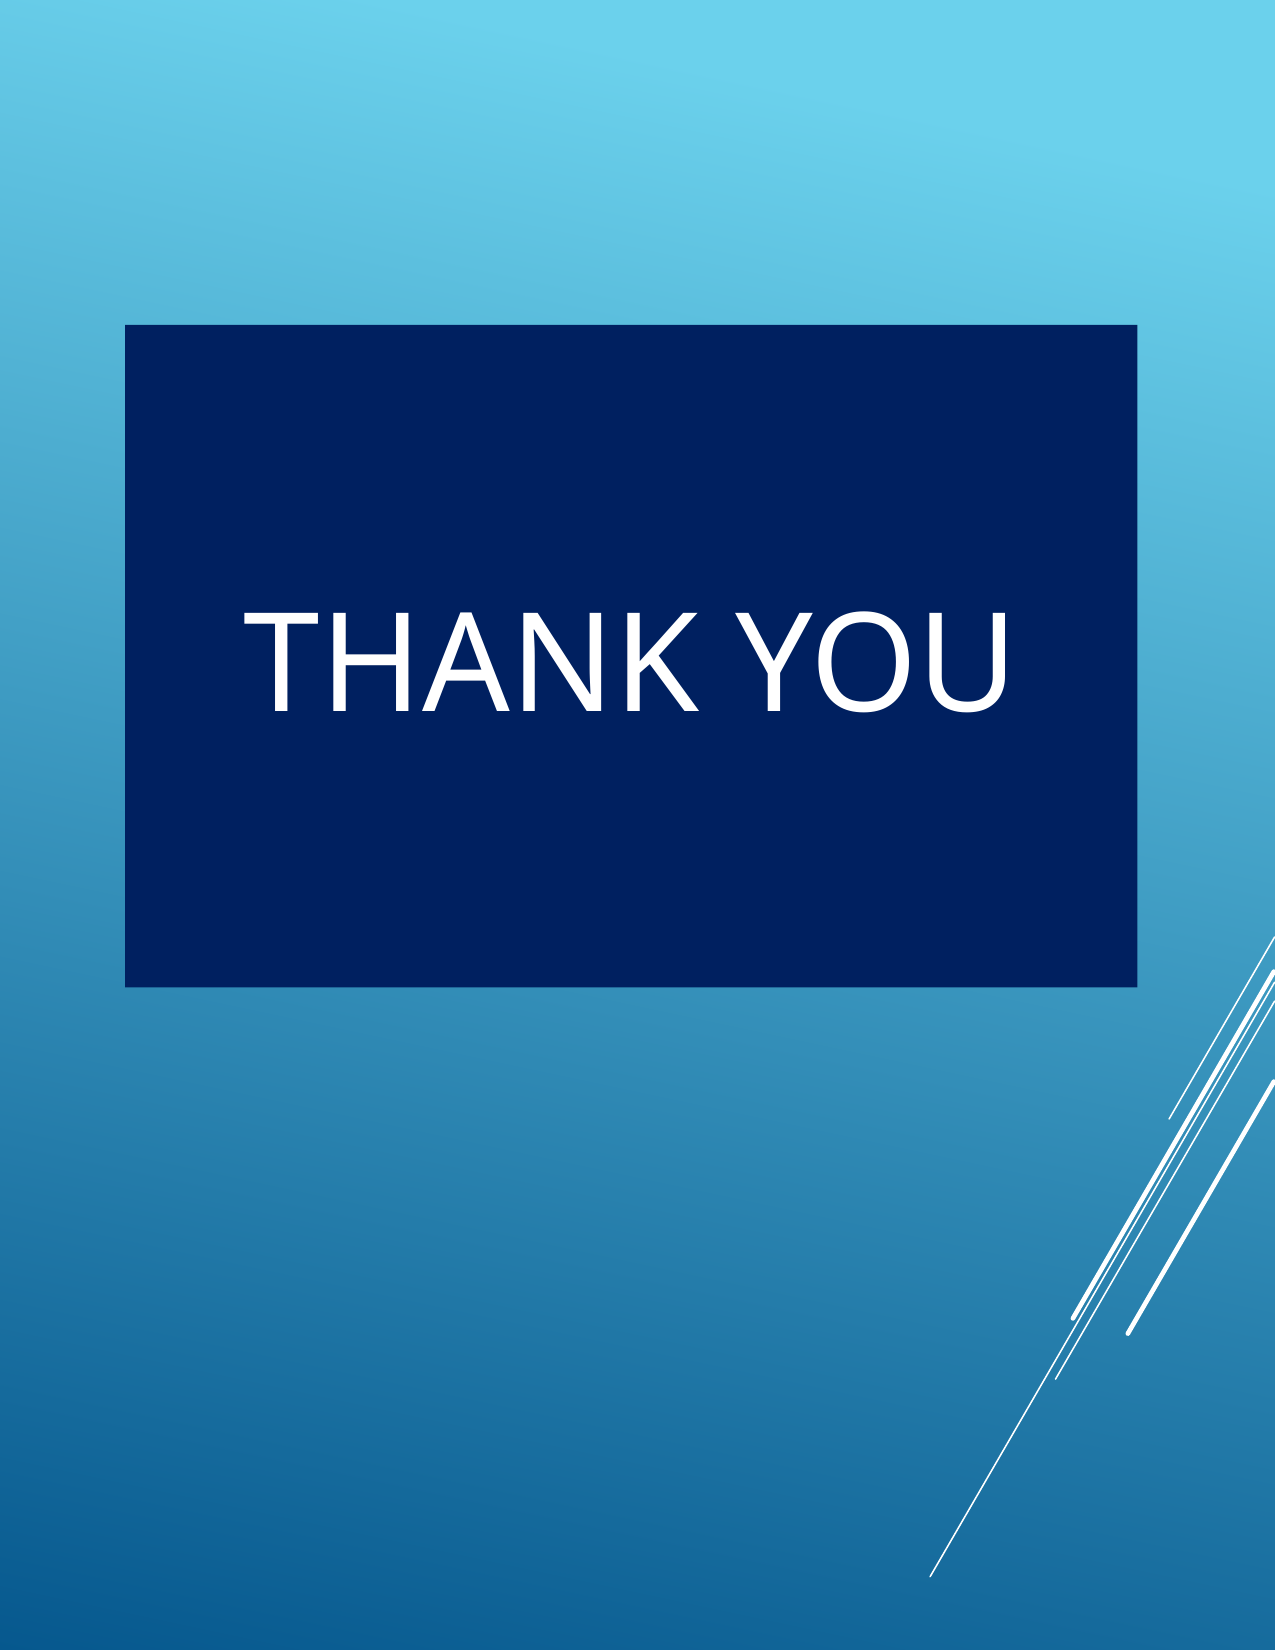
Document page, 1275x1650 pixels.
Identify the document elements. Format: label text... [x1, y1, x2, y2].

title Thank You [125, 324, 1138, 988]
